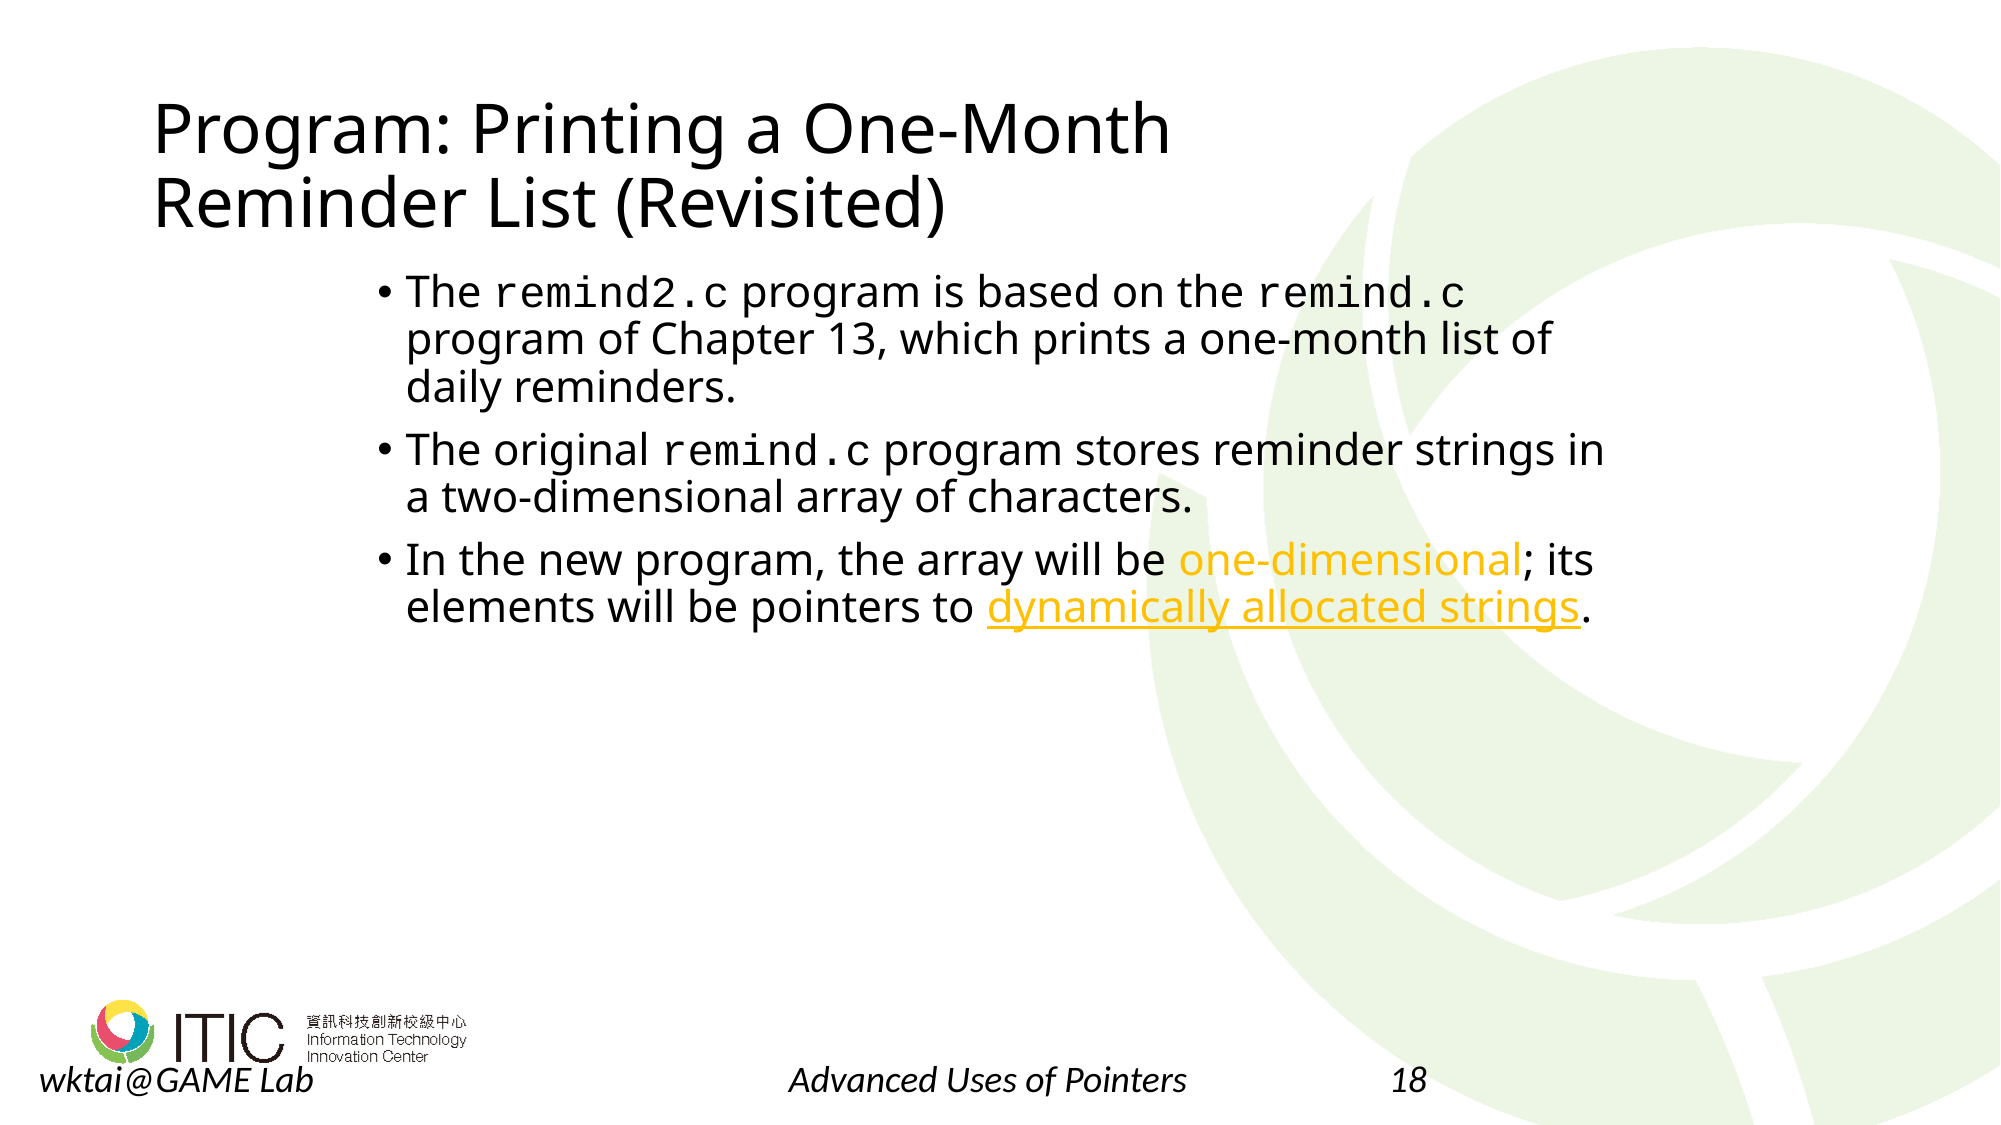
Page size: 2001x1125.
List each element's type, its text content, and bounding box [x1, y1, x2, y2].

title Program: Printing a One-Month Reminder List (Revisited) [137, 59, 1863, 278]
picture [0, 0, 2001, 1125]
list The remind2.c program is based on the remind.c program of Chapter 13, which prints a one-month list of daily reminders. The original remind.c program stores reminder strings in a two-dimensional array of characters. In the new program, the array will be one-dimensional; its elements will be pointers to dynamically allocated strings. [362, 262, 1638, 1038]
